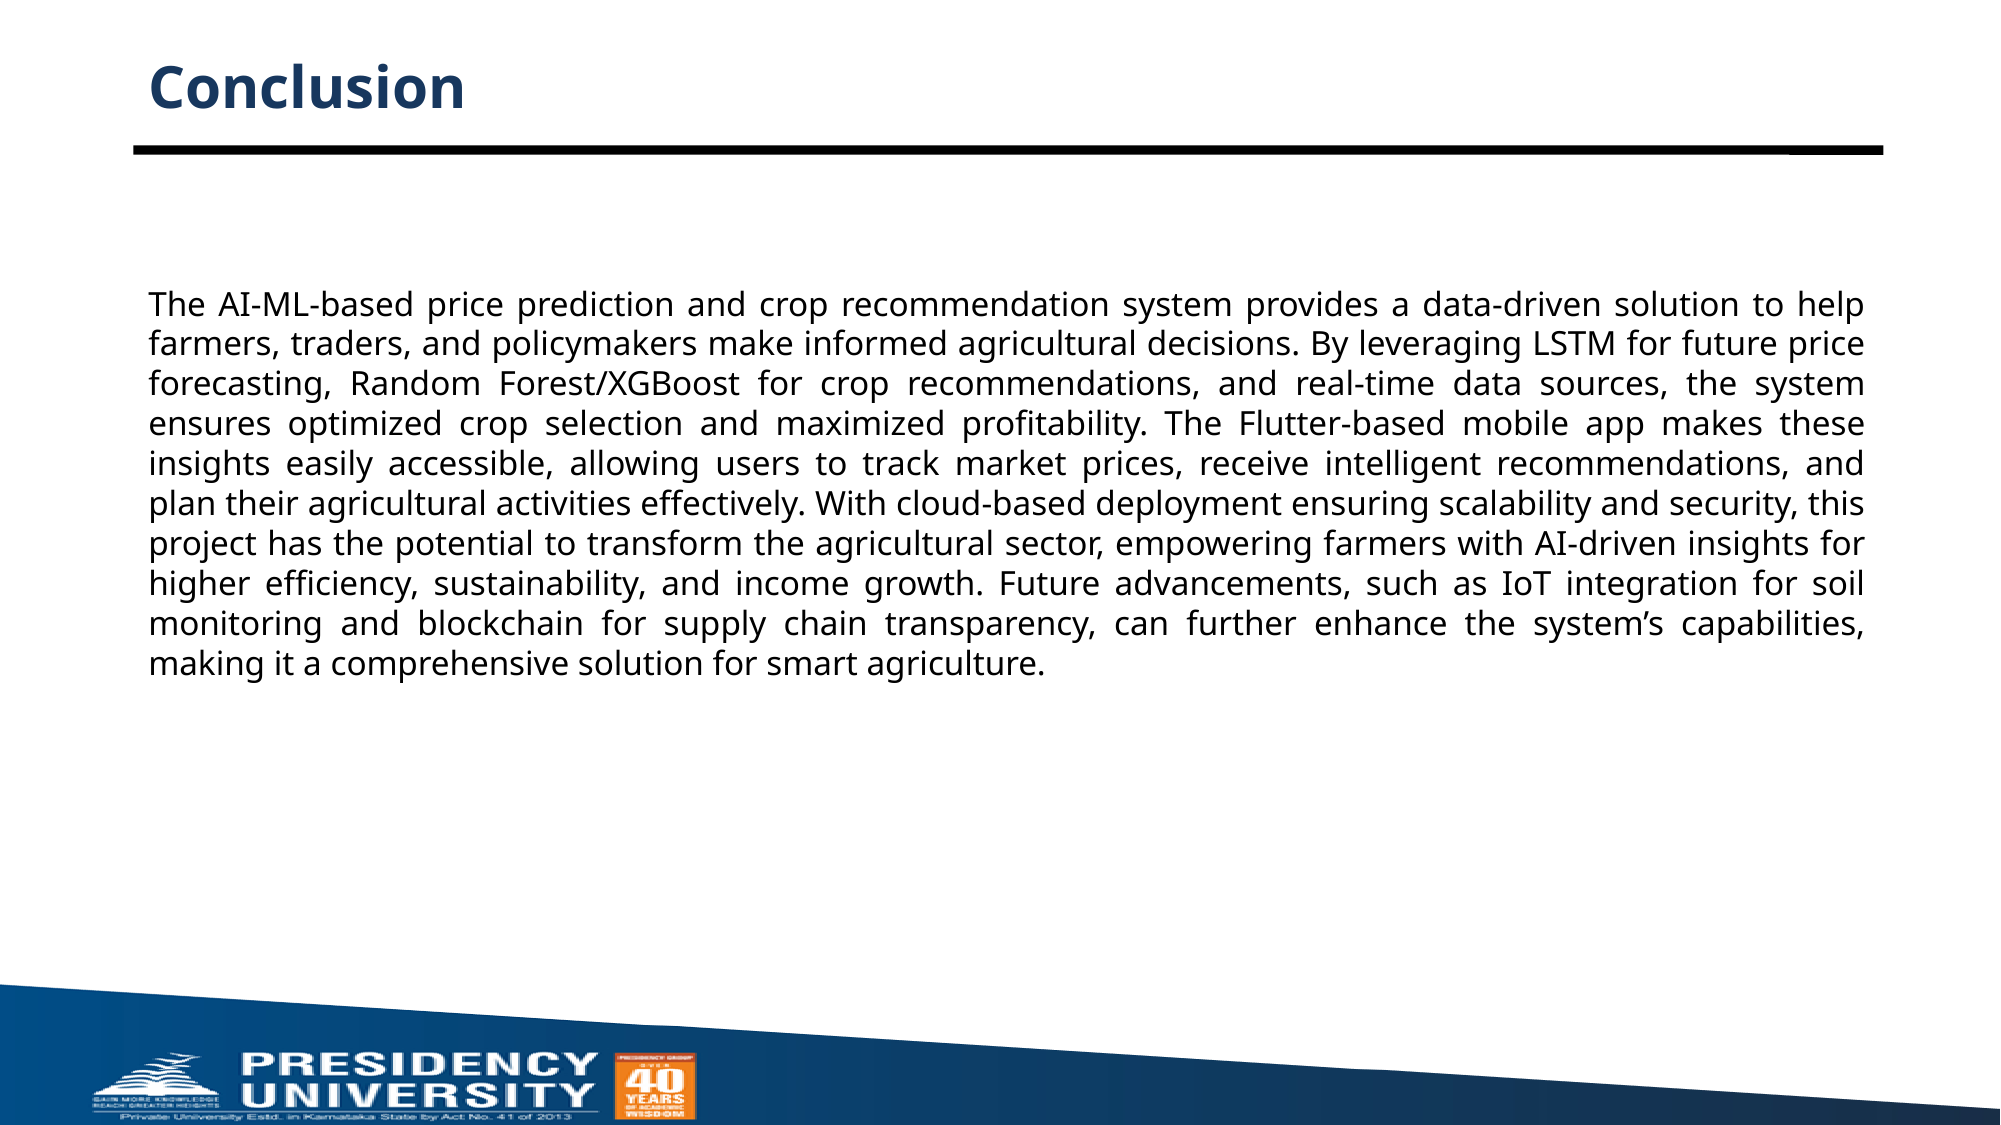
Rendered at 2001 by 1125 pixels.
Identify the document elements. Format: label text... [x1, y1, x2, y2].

title Conclusion [133, 45, 1884, 125]
list The AI-ML-based price prediction and crop recommendation system provides a data-driven solution to help farmers, traders, and policymakers make informed agricultural decisions. By leveraging LSTM for future price forecasting, Random Forest/XGBoost for crop recommendations, and real-time data sources, the system ensures optimized crop selection and maximized profitability. The Flutter-based mobile app makes these insights easily accessible, allowing users to track market prices, receive intelligent recommendations, and plan their agricultural activities effectively. With cloud-based deployment ensuring scalability and security, this project has the potential to transform the agricultural sector, empowering farmers with AI-driven insights for higher efficiency, sustainability, and income growth. Future advancements, such as IoT integration for soil monitoring and blockchain for supply chain transparency, can further enhance the system’s capabilities, making it a comprehensive solution for smart agriculture. [133, 155, 1884, 809]
picture [0, 982, 2000, 1125]
